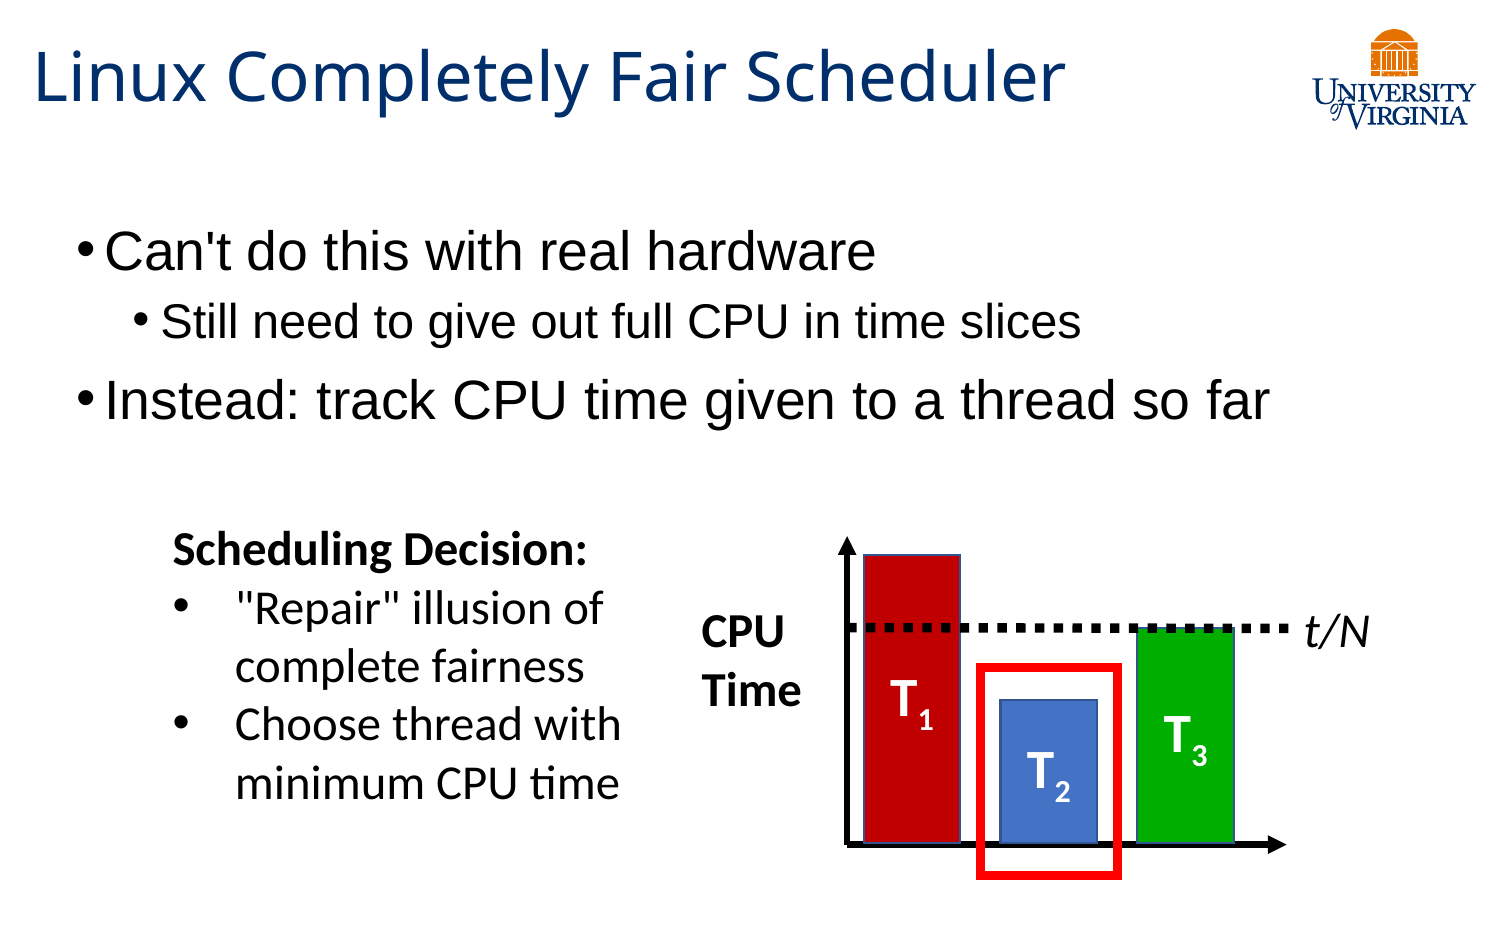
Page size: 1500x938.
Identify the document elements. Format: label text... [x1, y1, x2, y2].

text_box Scheduling Decision: "Repair" illusion of complete fairness Choose thread with minimum CPU time [157, 509, 684, 817]
title Linux Completely Fair Scheduler [17, 14, 1297, 145]
list Can't do this with real hardware Still need to give out full CPU in time slices Instead: track CPU time given to a thread so far [61, 207, 1317, 496]
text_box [686, 536, 1386, 845]
text_box [979, 845, 1118, 877]
